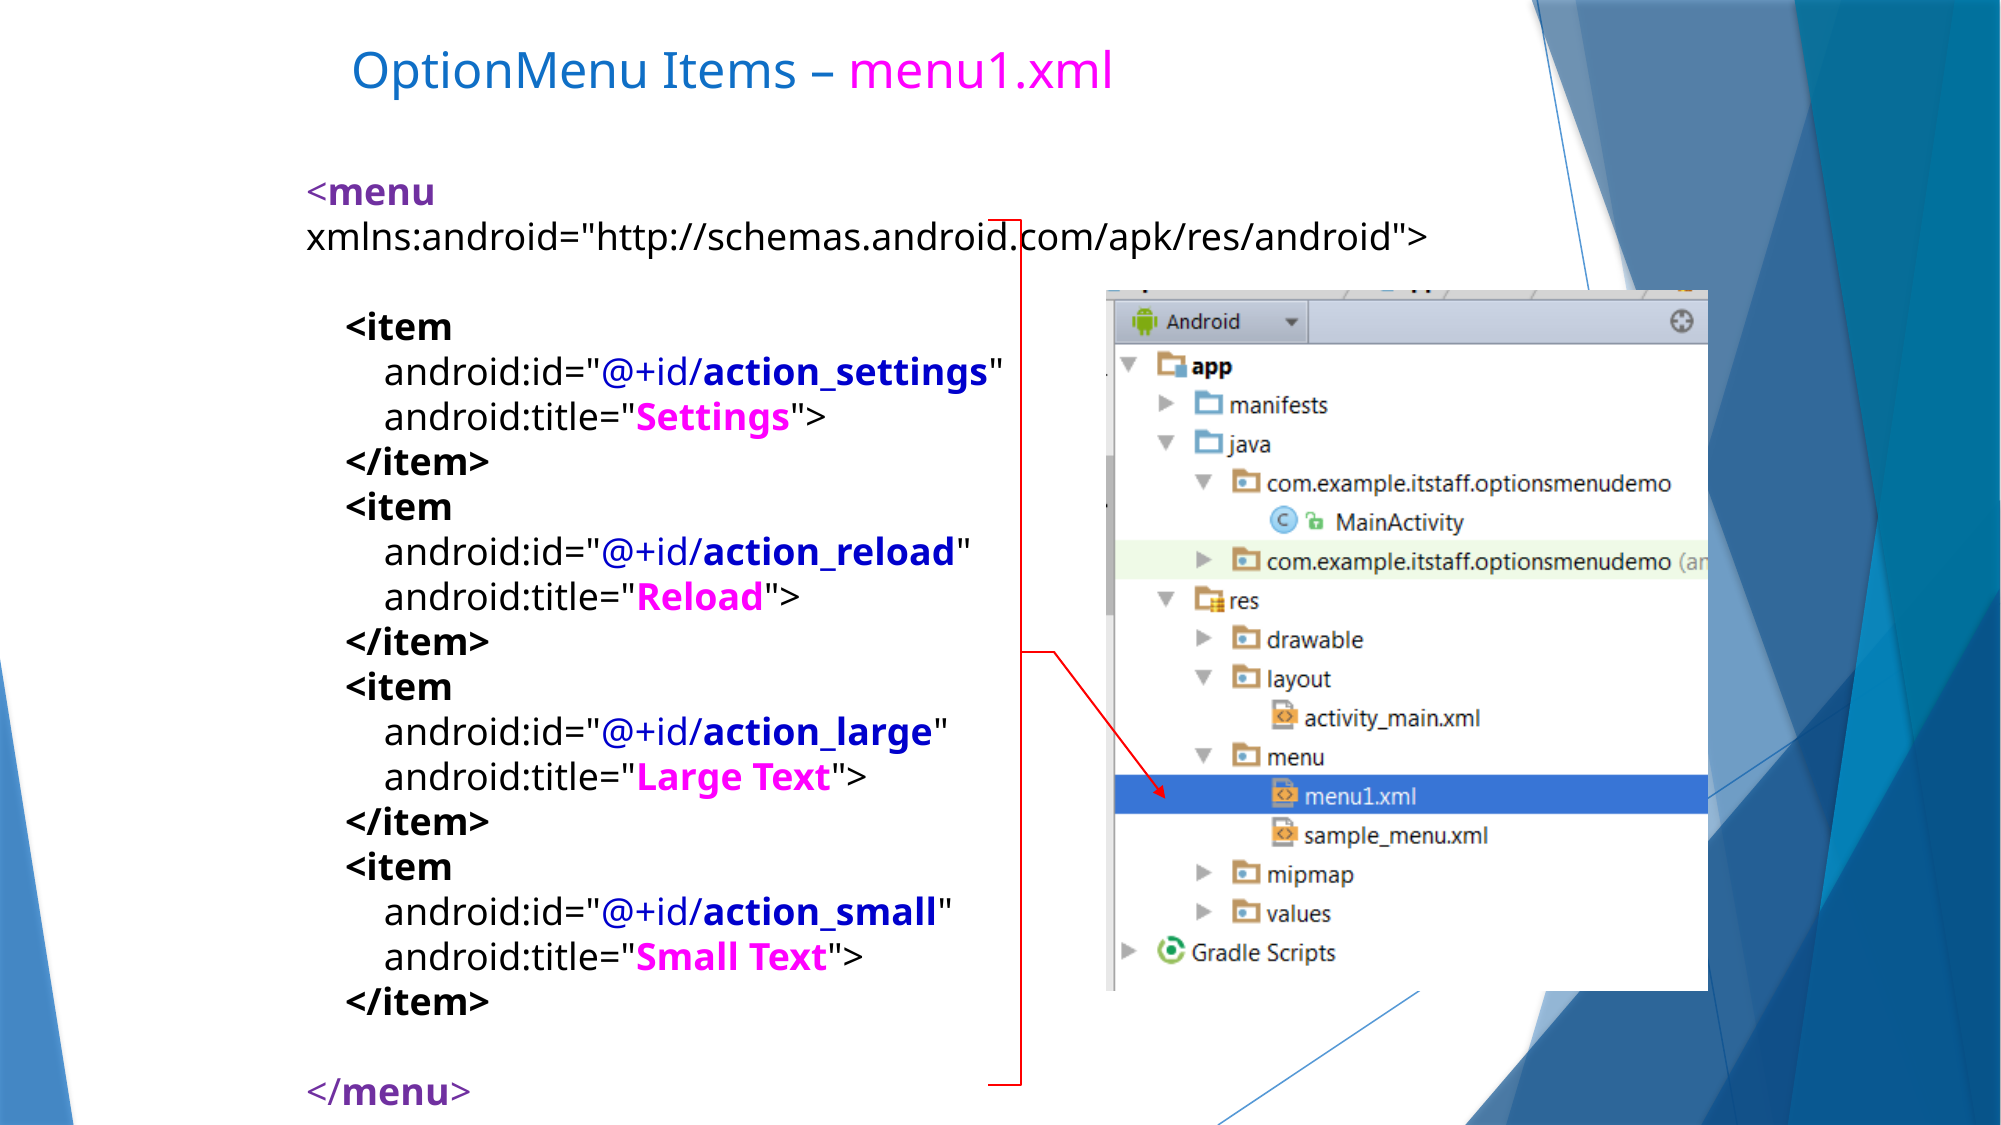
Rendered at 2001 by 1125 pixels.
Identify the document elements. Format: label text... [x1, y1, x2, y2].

text_box [988, 219, 1052, 1085]
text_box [1053, 651, 1166, 800]
title OptionMenu Items – menu1.xml [336, 30, 1537, 107]
picture [1105, 290, 1709, 992]
text_box <menu xmlns:android="http://schemas.android.com/apk/res/android"> <item android:id="@+id/action_settings" android:title="Settings"> </item> <item android:id="@+id/action_reload" android:title="Reload"> </item> <item android:id="@+id/action_large" android:title="Large Text"> </item> <item android:id="@+id/action_small" android:title="Small Text"> </item> </menu> [291, 160, 1508, 1121]
